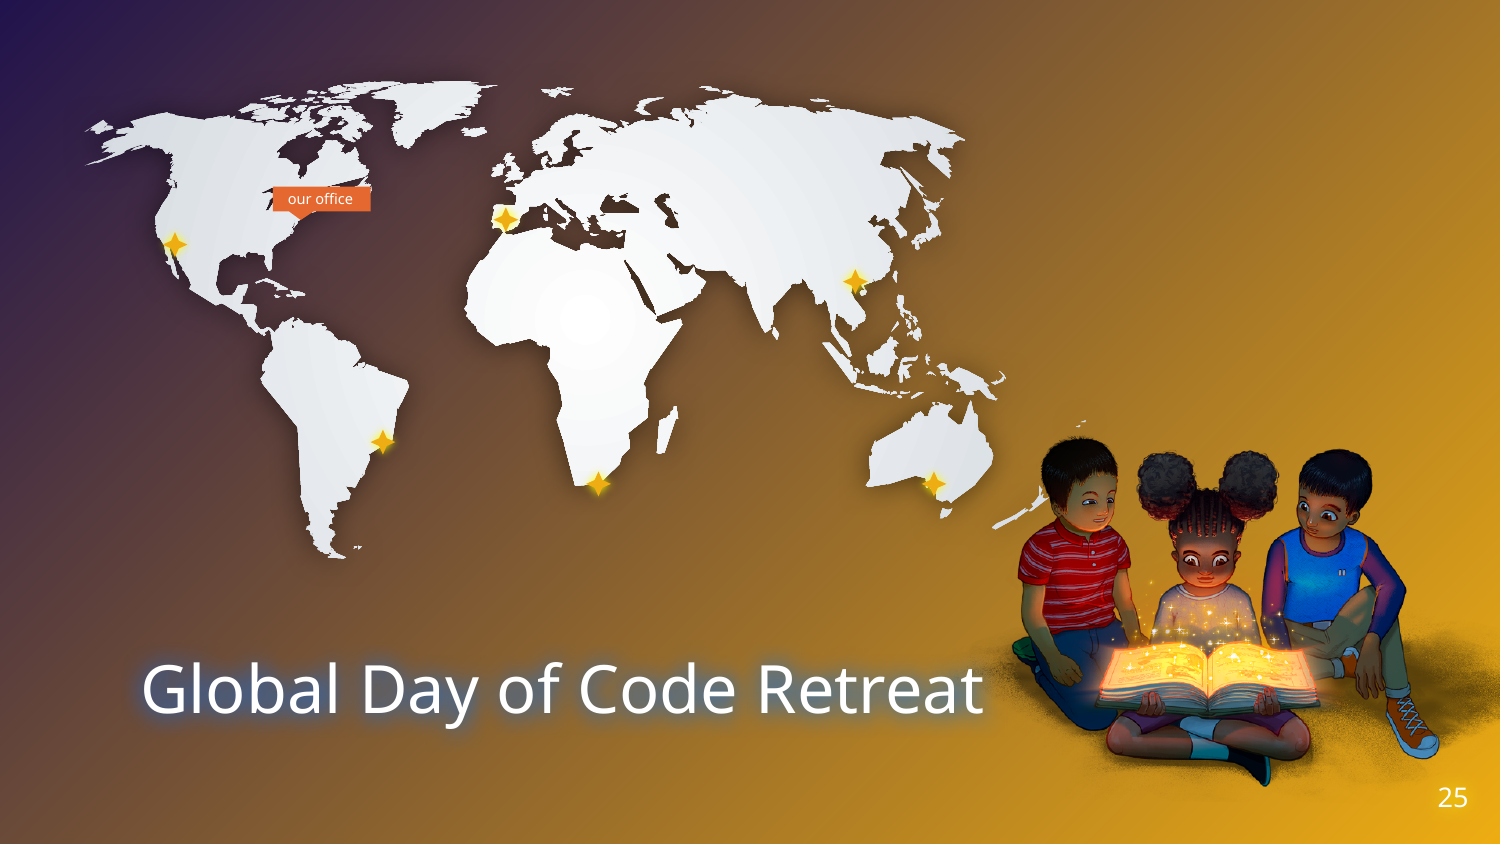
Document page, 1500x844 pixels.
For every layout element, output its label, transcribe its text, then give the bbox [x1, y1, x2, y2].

text_box [370, 429, 396, 455]
text_box [464, 94, 965, 486]
text_box [317, 81, 498, 149]
text_box [306, 90, 318, 95]
text_box [162, 232, 188, 258]
text_box [939, 508, 953, 519]
text_box [722, 90, 734, 94]
text_box [921, 471, 947, 497]
title Global Day of Code Retreat [140, 662, 1037, 728]
text_box our office [272, 186, 371, 220]
text_box [991, 370, 1006, 385]
text_box [541, 87, 574, 98]
slide_number 25 [1378, 766, 1469, 832]
text_box [936, 363, 998, 401]
text_box [865, 400, 994, 504]
text_box [699, 86, 721, 92]
text_box [84, 103, 409, 559]
text_box [842, 269, 868, 295]
text_box [586, 471, 611, 497]
text_box [493, 207, 519, 233]
text_box [301, 97, 320, 104]
picture [920, 432, 1500, 806]
text_box [260, 95, 297, 104]
text_box [992, 485, 1050, 530]
